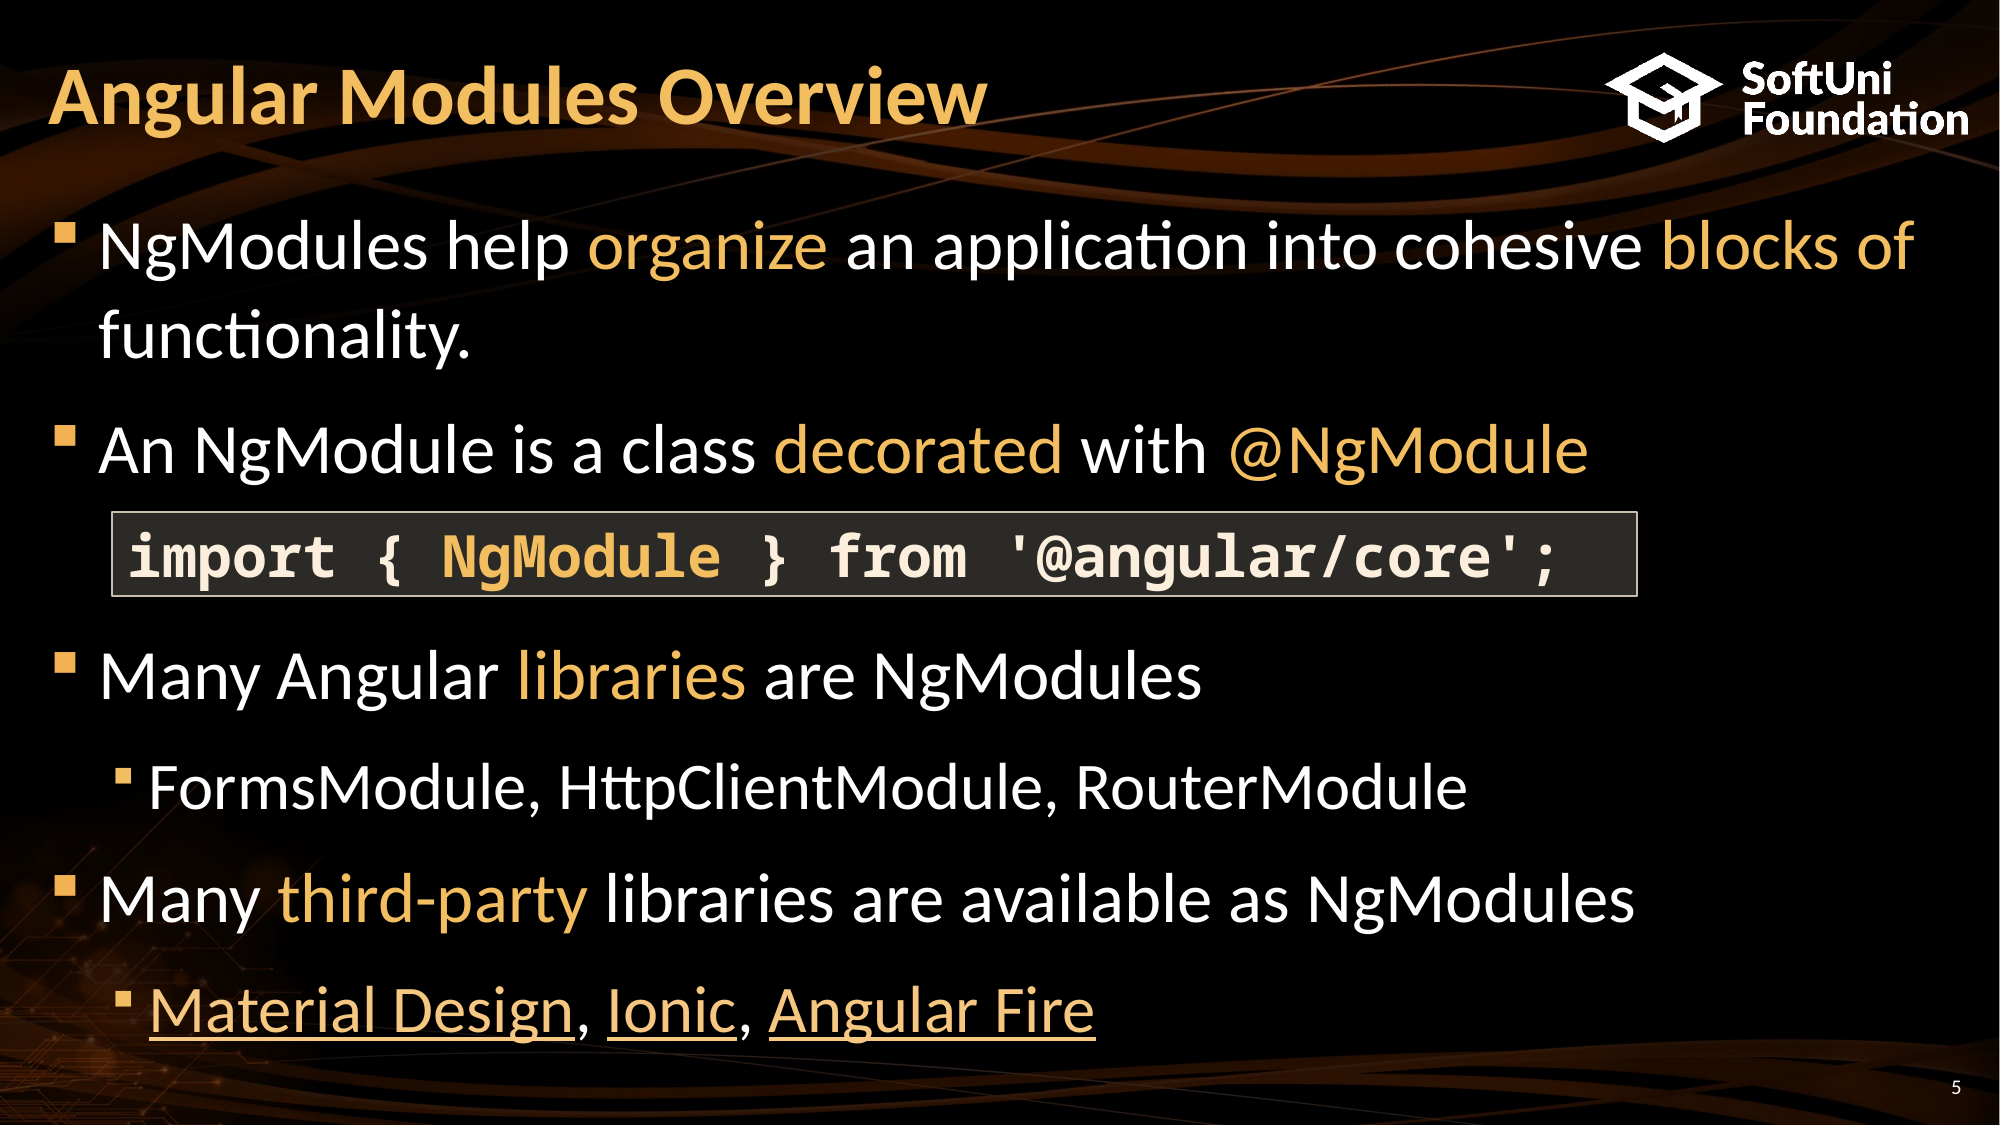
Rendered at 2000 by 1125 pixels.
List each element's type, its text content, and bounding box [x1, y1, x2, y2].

text_box import { NgModule } from '@angular/core'; [112, 511, 1638, 597]
list NgModules help organize an application into cohesive blocks of functionality. An NgModule is a class decorated with @NgModule Many Angular libraries are NgModules FormsModule, HttpClientModule, RouterModule Many third-party libraries are available as NgModules Material Design, Ionic, Angular Fire [31, 188, 1968, 1103]
picture [0, 0, 2000, 1125]
title Angular Modules Overview [30, 6, 1602, 189]
